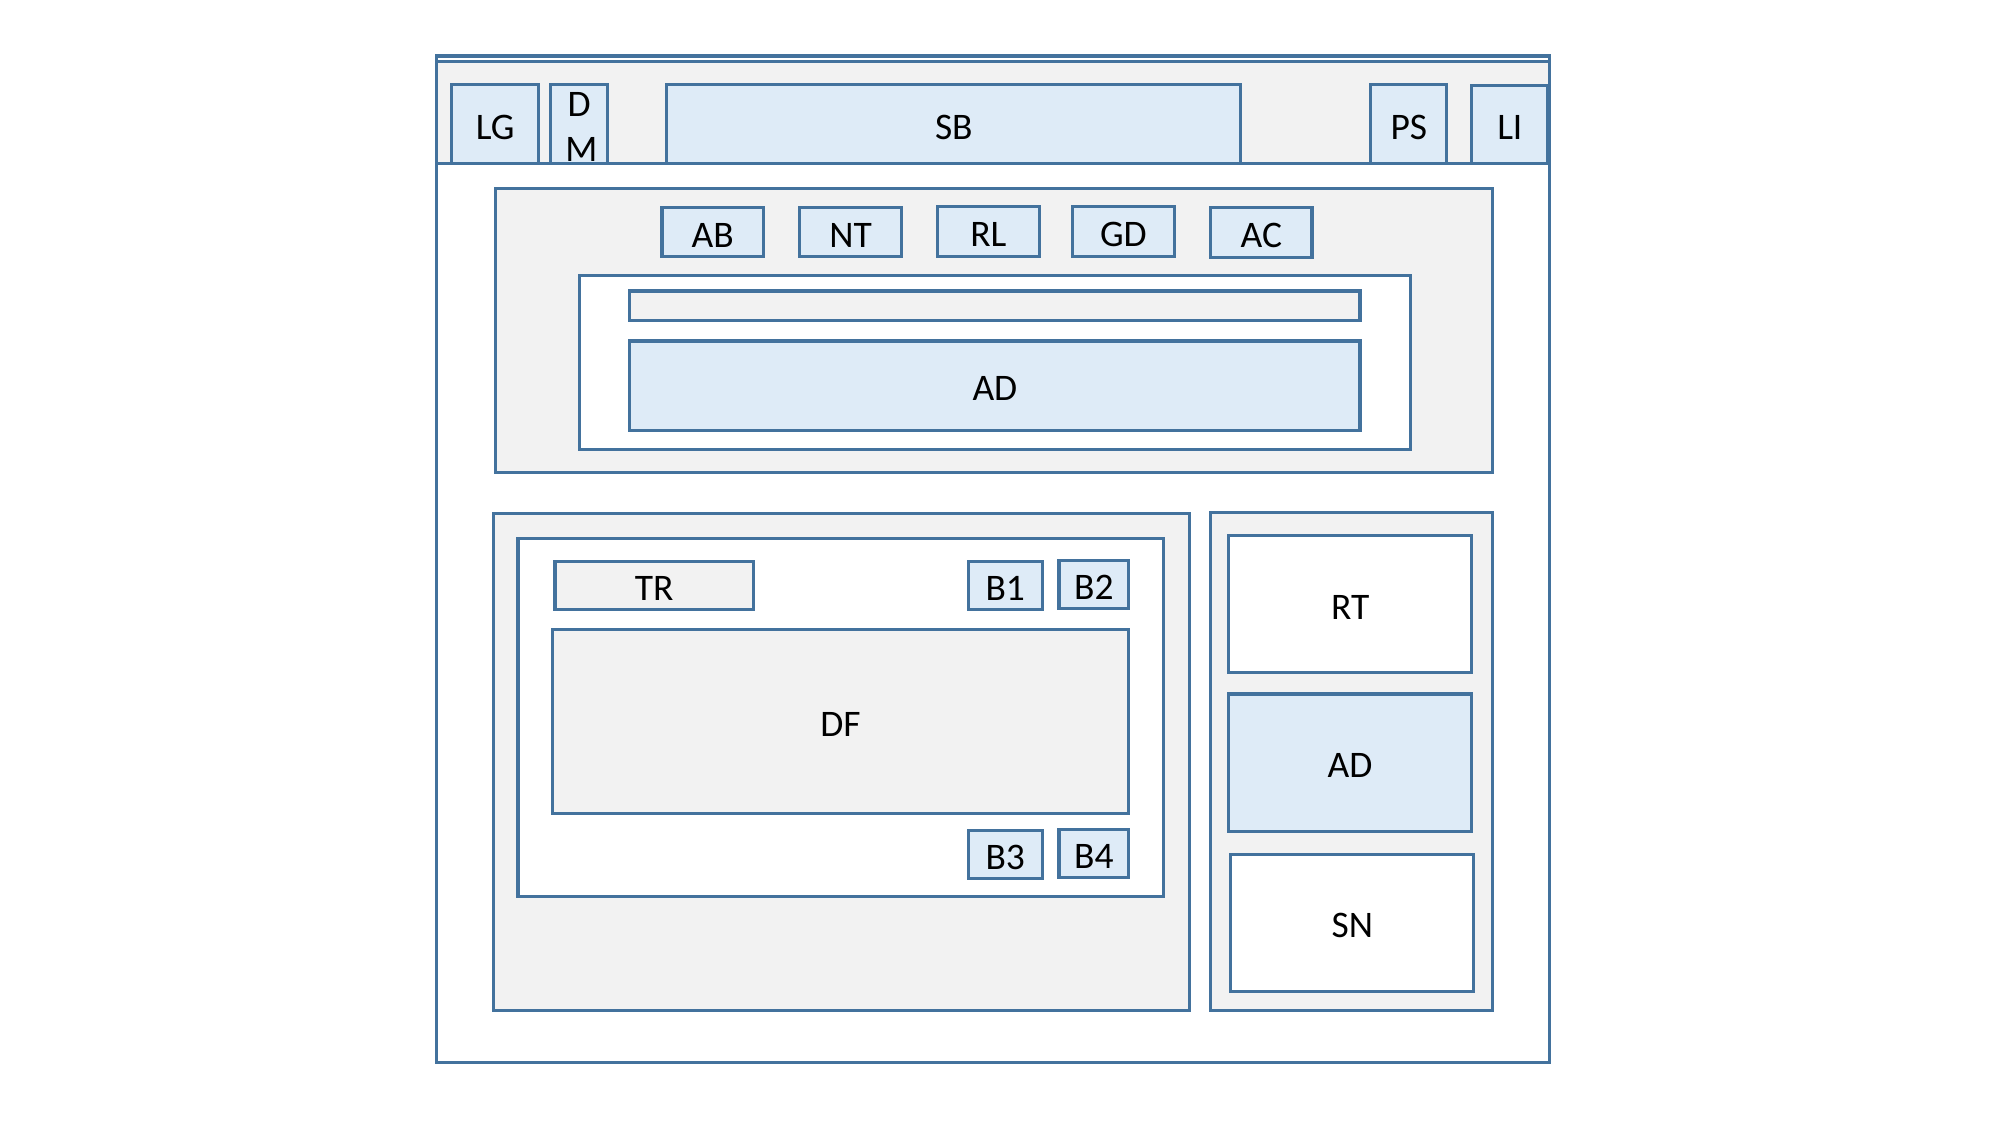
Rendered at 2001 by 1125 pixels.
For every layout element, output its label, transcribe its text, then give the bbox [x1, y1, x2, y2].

text_box [435, 55, 1551, 61]
text_box [517, 538, 1165, 898]
text_box PS [1370, 84, 1448, 164]
text_box B4 [1058, 828, 1130, 878]
text_box AB [661, 206, 764, 258]
text_box [1209, 511, 1493, 1012]
text_box B2 [1058, 560, 1130, 610]
text_box B3 [967, 829, 1043, 879]
text_box AD [1228, 693, 1473, 832]
text_box NT [799, 206, 902, 258]
text_box GD [1072, 206, 1175, 258]
text_box [435, 164, 1551, 1063]
text_box [578, 274, 1412, 450]
text_box [493, 512, 1191, 1012]
text_box RL [937, 206, 1040, 258]
text_box DM [550, 84, 608, 164]
text_box TR [554, 561, 754, 611]
text_box LI [1471, 84, 1549, 165]
text_box SN [1230, 853, 1475, 992]
text_box AC [1210, 207, 1313, 259]
text_box B1 [967, 561, 1043, 611]
text_box AD [629, 340, 1361, 432]
text_box [435, 61, 1551, 164]
text_box [629, 290, 1361, 321]
text_box RT [1228, 535, 1473, 674]
text_box SB [666, 84, 1242, 164]
text_box DF [551, 628, 1130, 814]
text_box [494, 188, 1493, 474]
text_box LG [451, 84, 540, 164]
